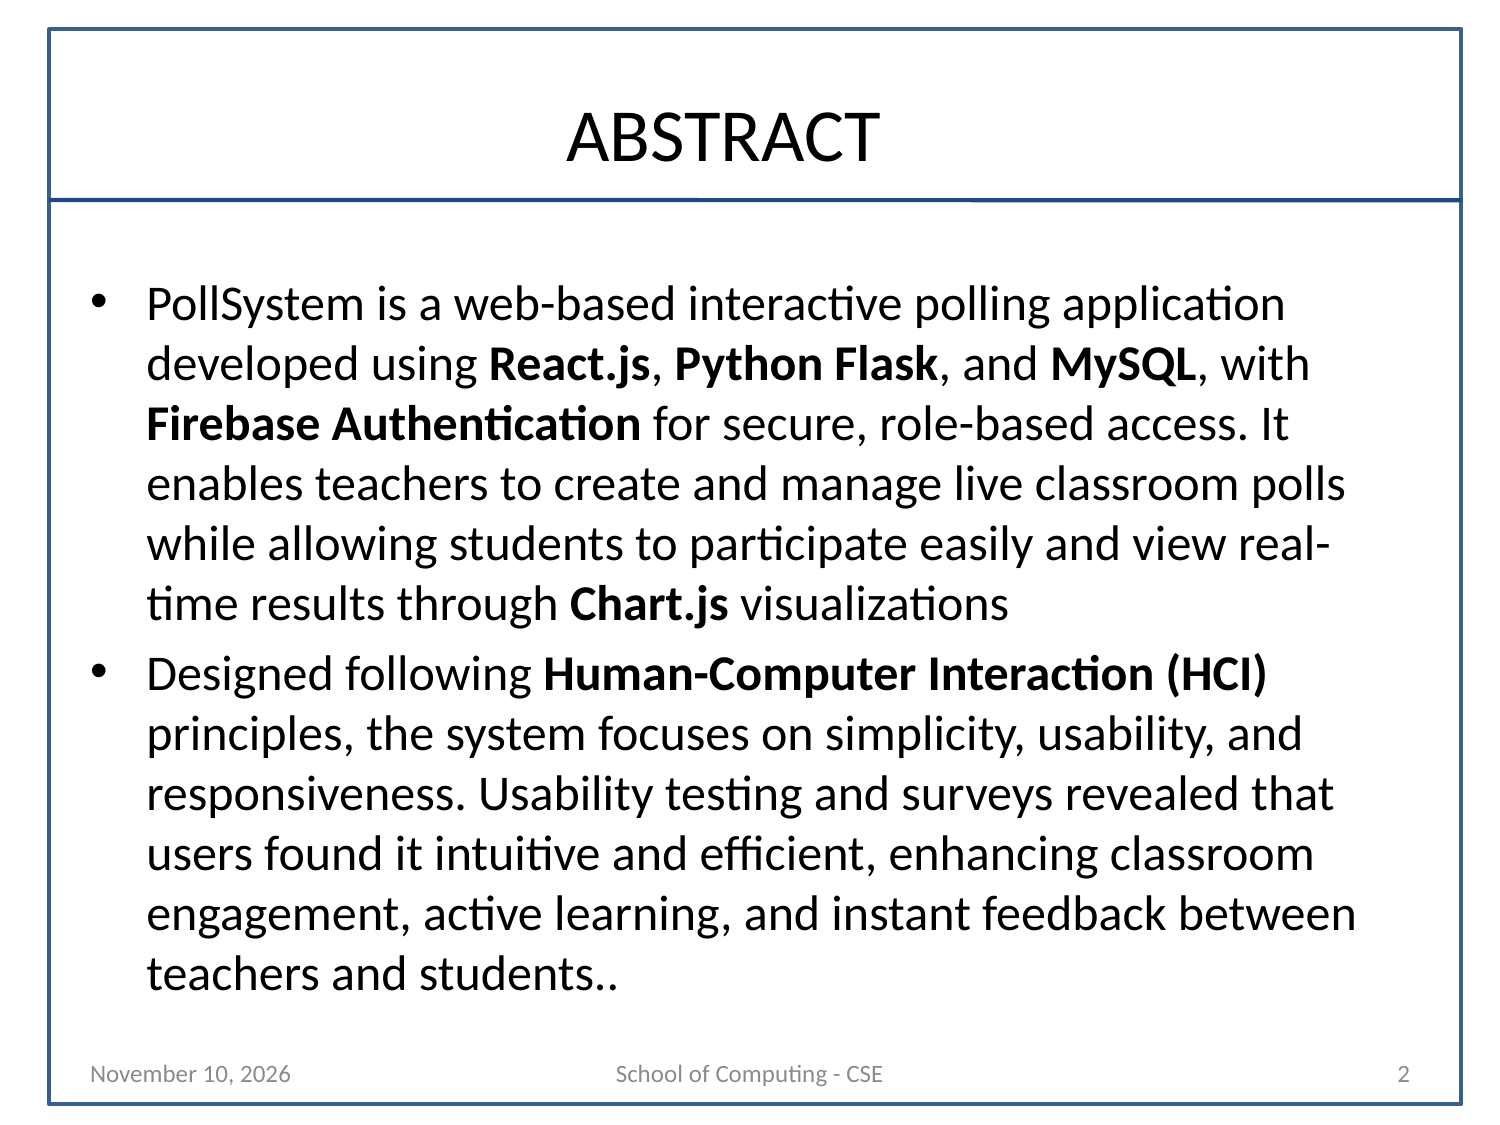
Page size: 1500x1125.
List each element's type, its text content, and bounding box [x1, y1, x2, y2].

list PollSystem is a web-based interactive polling application developed using React.js, Python Flask, and MySQL, with Firebase Authentication for secure, role-based access. It enables teachers to create and manage live classroom polls while allowing students to participate easily and view real-time results through Chart.js visualizations Designed following Human-Computer Interaction (HCI) principles, the system focuses on simplicity, usability, and responsiveness. Usability testing and surveys revealed that users found it intuitive and efficient, enhancing classroom engagement, active learning, and instant feedback between teachers and students.. [75, 262, 1425, 1006]
footer School of Computing - CSE [512, 1042, 988, 1103]
slide_number 2 [1074, 1042, 1425, 1103]
title ABSTRACT [49, 37, 1399, 225]
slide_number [75, 1042, 425, 1103]
